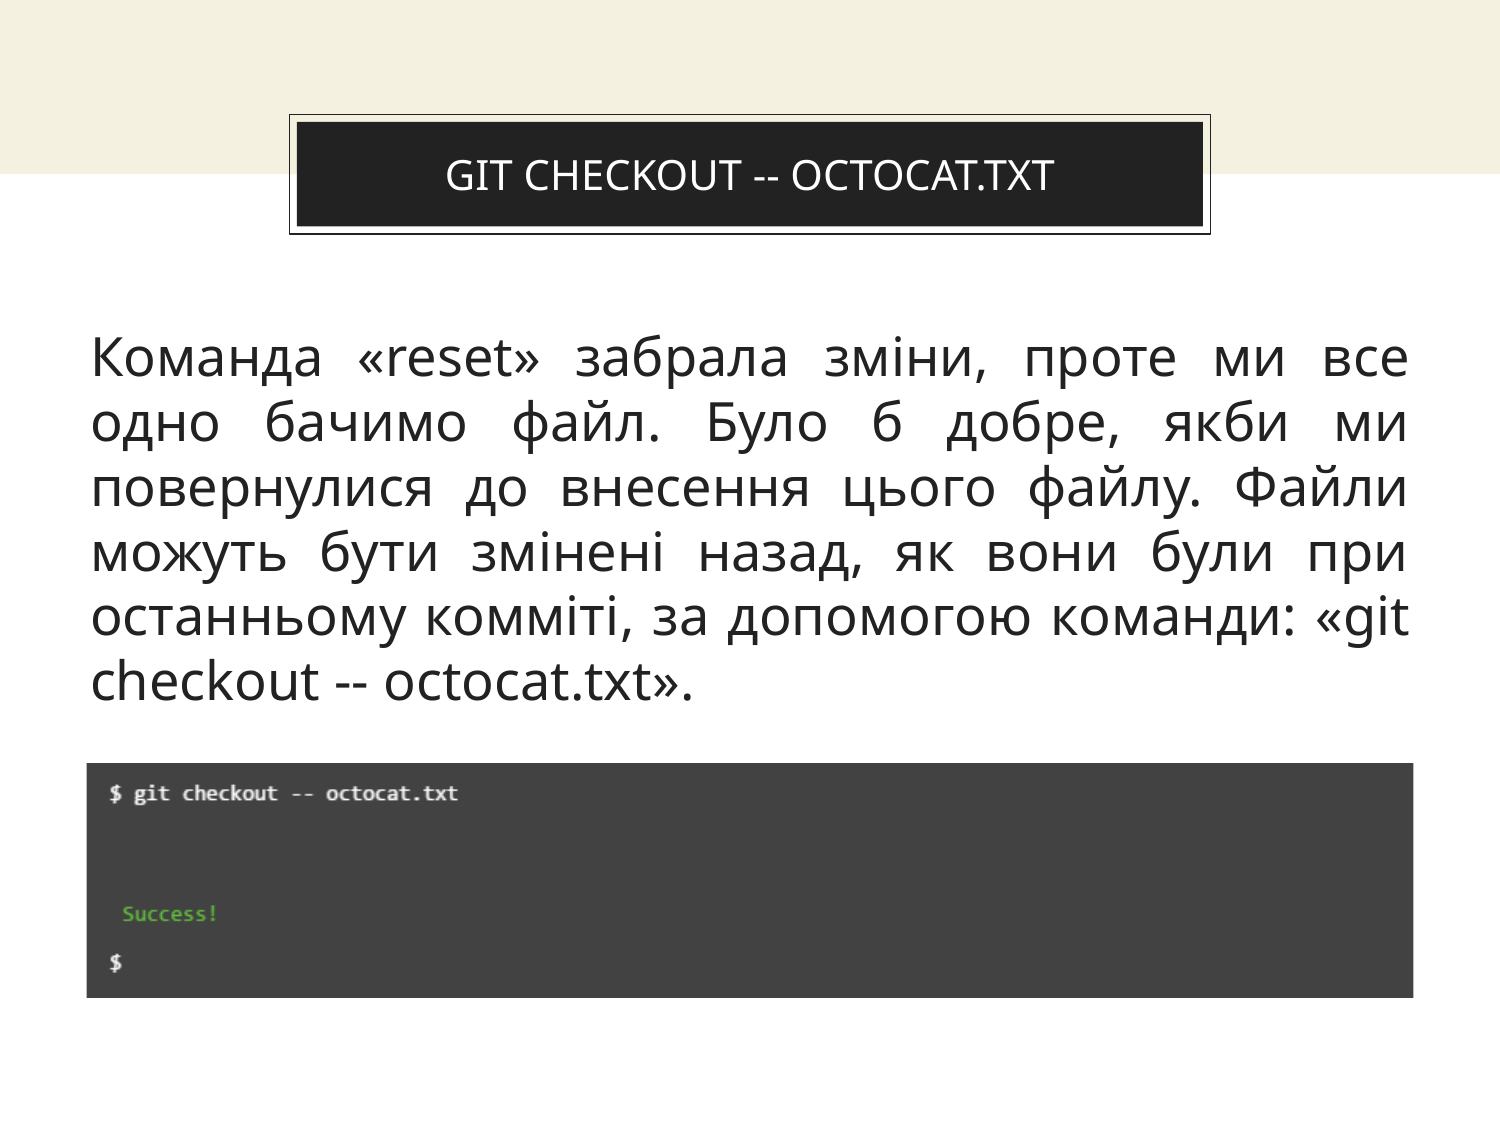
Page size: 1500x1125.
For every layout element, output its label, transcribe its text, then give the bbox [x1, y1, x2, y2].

list Команда «reset» забрала зміни, проте ми все одно бачимо файл. Було б добре, якби ми повернулися до внесення цього файлу. Файли можуть бути змінені назад, як вони були при останньому комміті, за допомогою команди: «git checkout -- octocat.txt». [75, 306, 1425, 1078]
title GIT CHECKOUT -- OCTOCAT.TXT [296, 121, 1203, 227]
picture [86, 763, 1414, 998]
